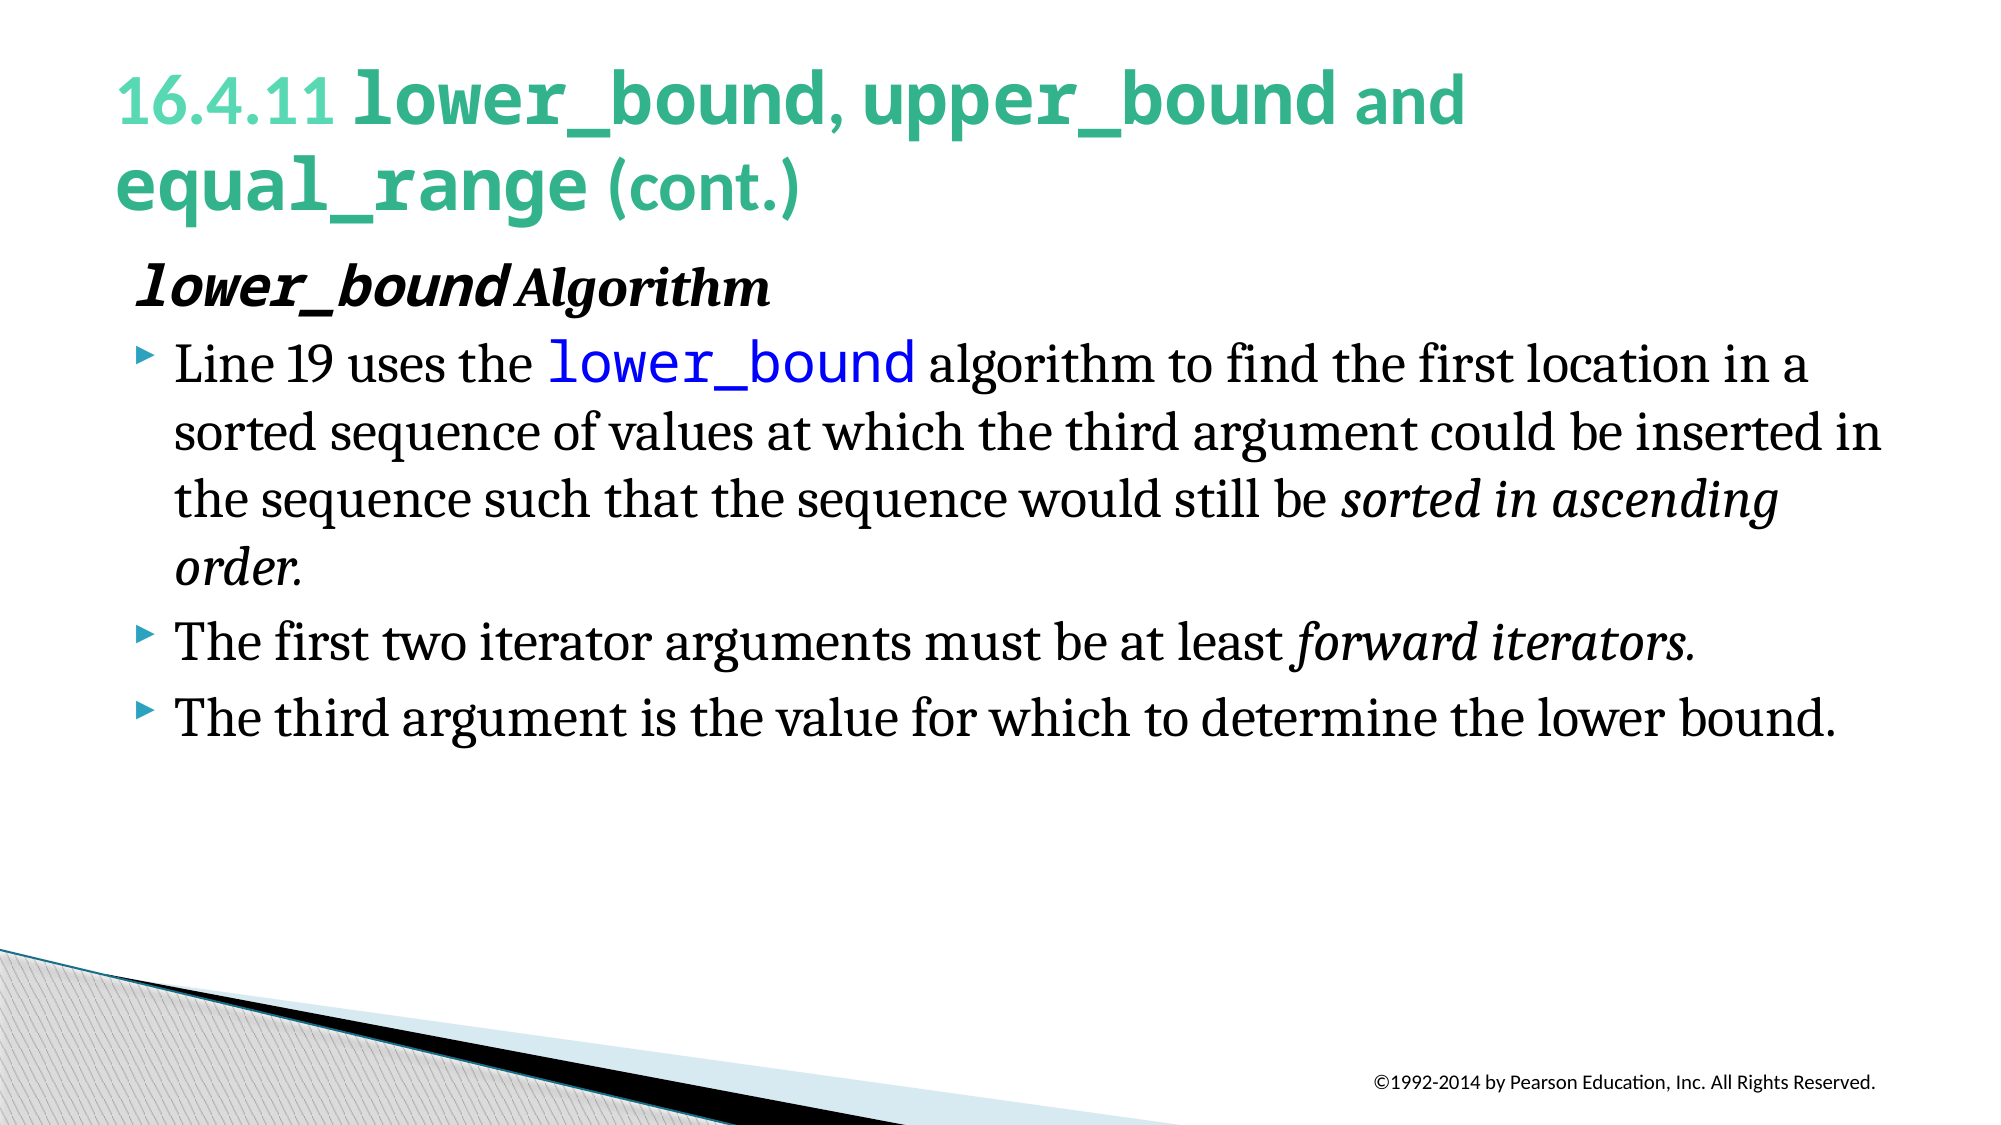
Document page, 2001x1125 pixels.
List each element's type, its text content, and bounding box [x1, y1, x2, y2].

list lower_bound Algorithm Line 19 uses the lower_bound algorithm to find the first location in a sorted sequence of values at which the third argument could be inserted in the sequence such that the sequence would still be sorted in ascending order. The first two iterator arguments must be at least forward iterators. The third argument is the value for which to determine the lower bound. [99, 242, 1900, 986]
title 16.4.11 lower_bound, upper_bound and equal_range (cont.) [99, 45, 1900, 233]
footer ©1992-2014 by Pearson Education, Inc. All Rights Reserved. [866, 1051, 1892, 1112]
